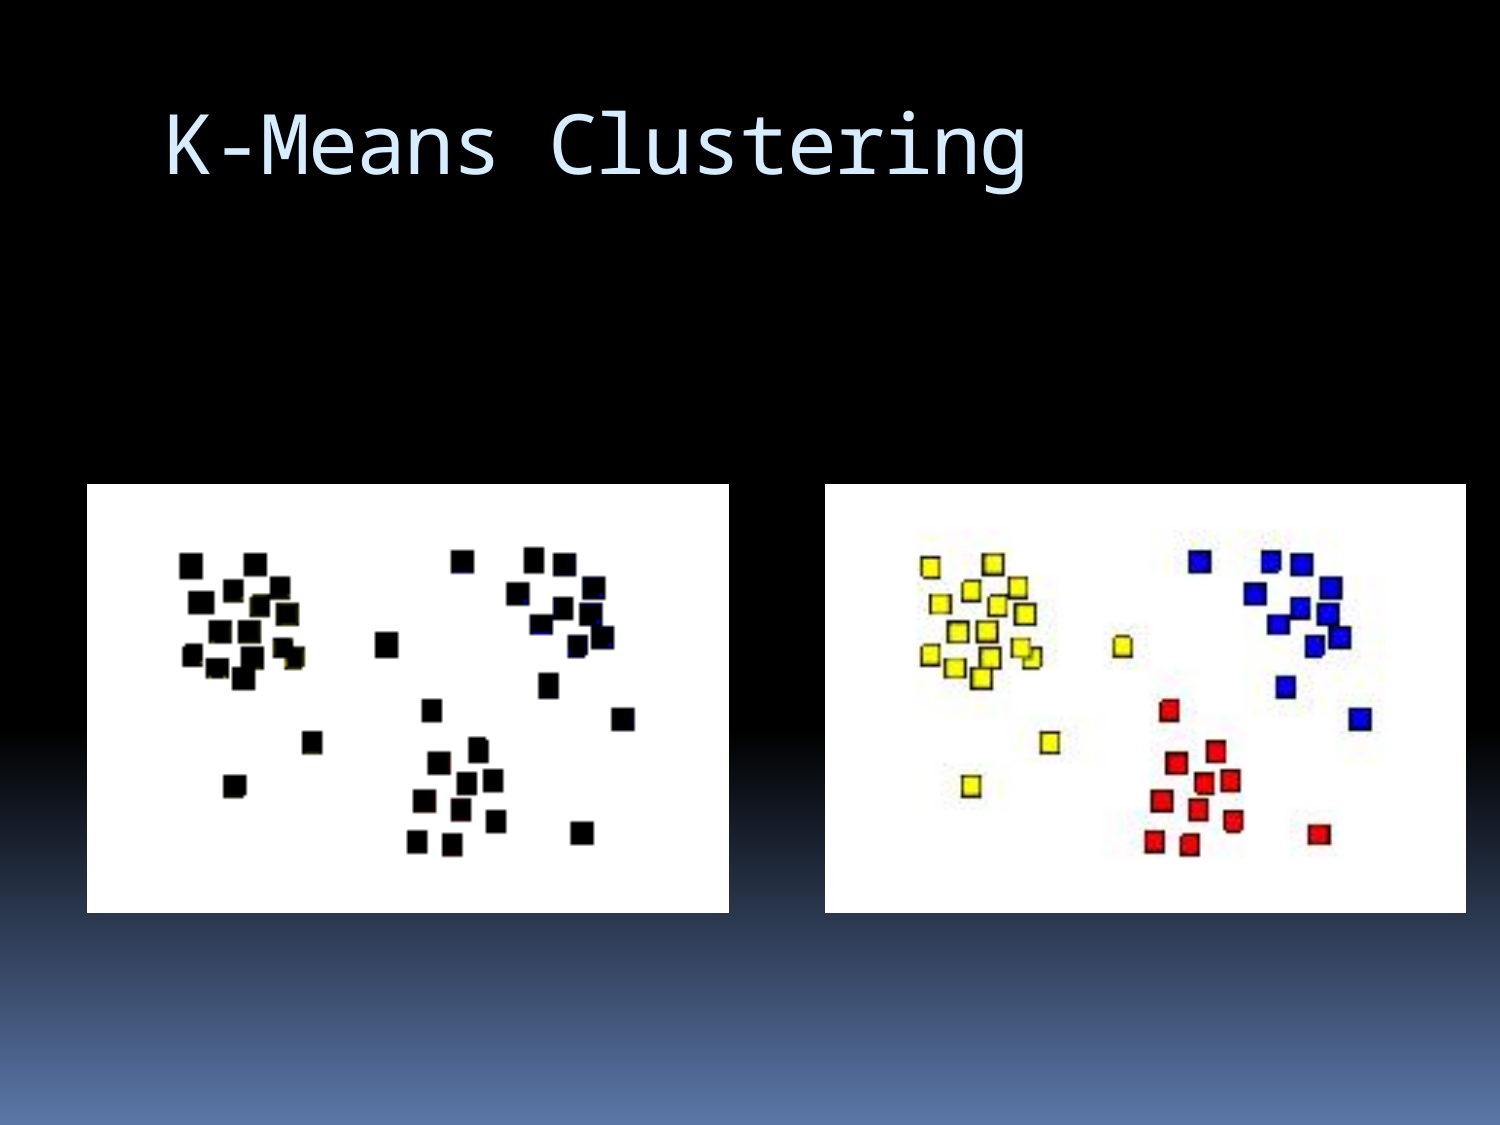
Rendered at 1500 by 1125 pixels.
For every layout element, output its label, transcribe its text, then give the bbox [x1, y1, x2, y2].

picture [87, 483, 729, 913]
picture [824, 483, 1467, 913]
title K-Means Clustering [150, 83, 1425, 234]
